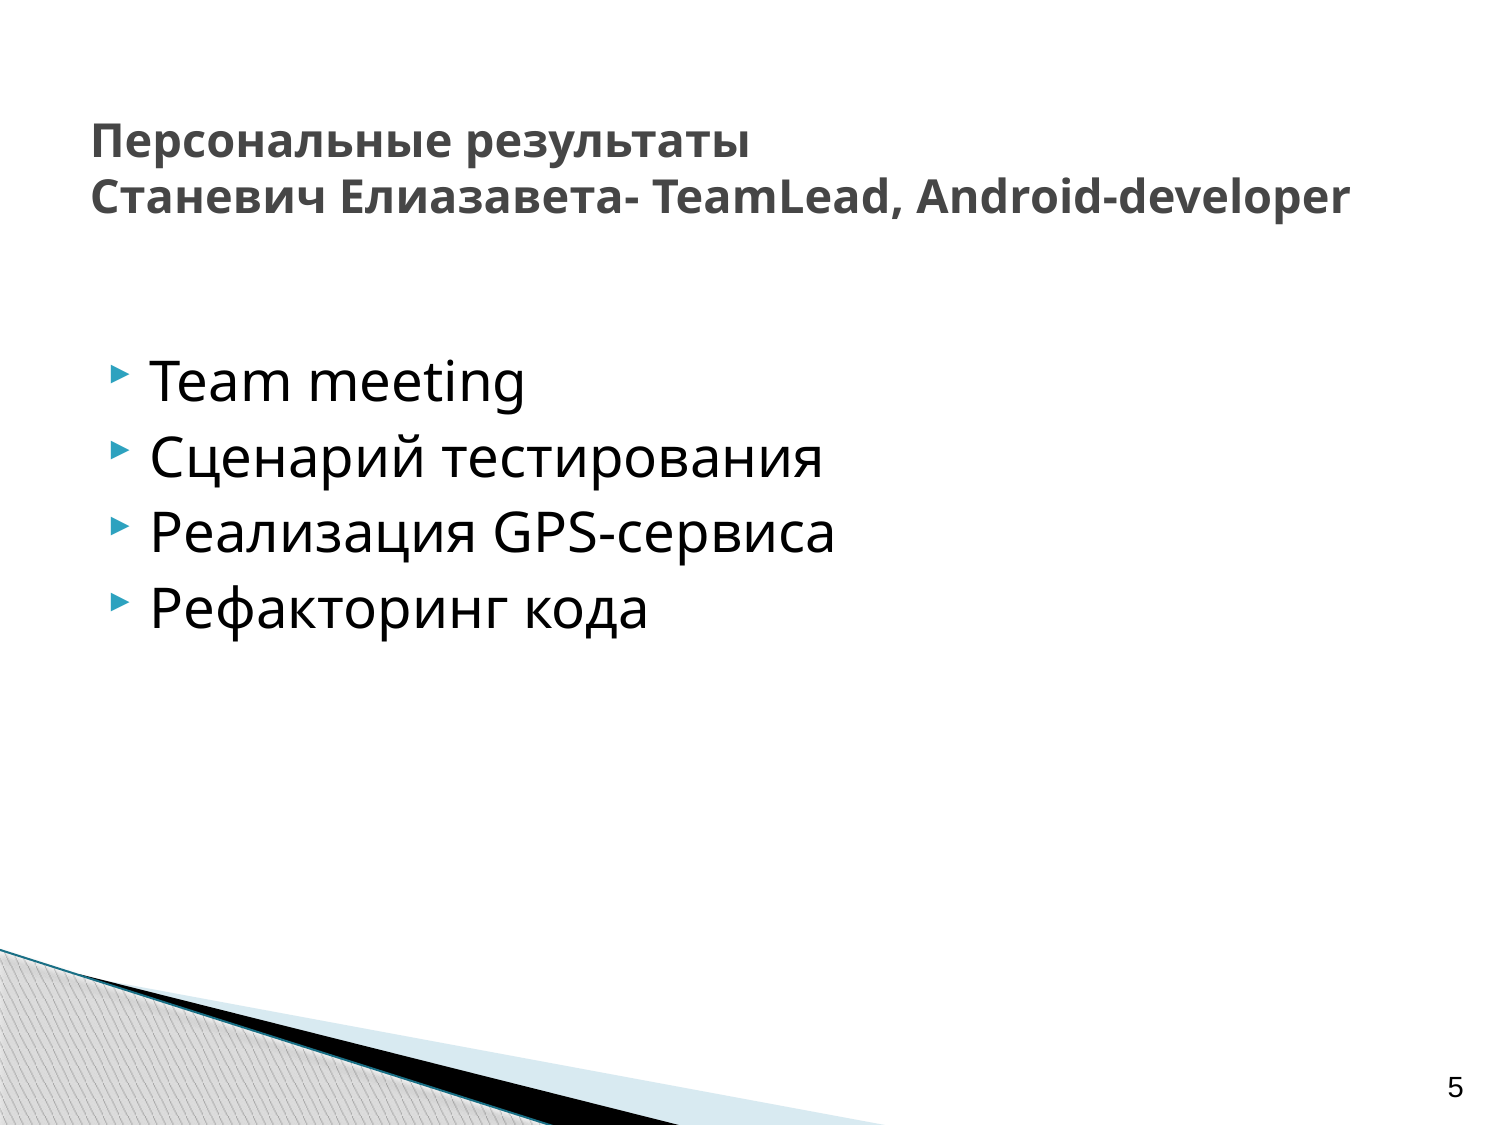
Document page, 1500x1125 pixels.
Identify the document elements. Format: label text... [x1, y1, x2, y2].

list Team meeting Сценарий тестирования Реализация GPS-сервиса Рефакторинг кода [75, 337, 1425, 1080]
slide_number 5 [1400, 1051, 1479, 1112]
title Персональные результаты Станевич Елиазавета- TeamLead, Android-developer [75, 45, 1425, 233]
